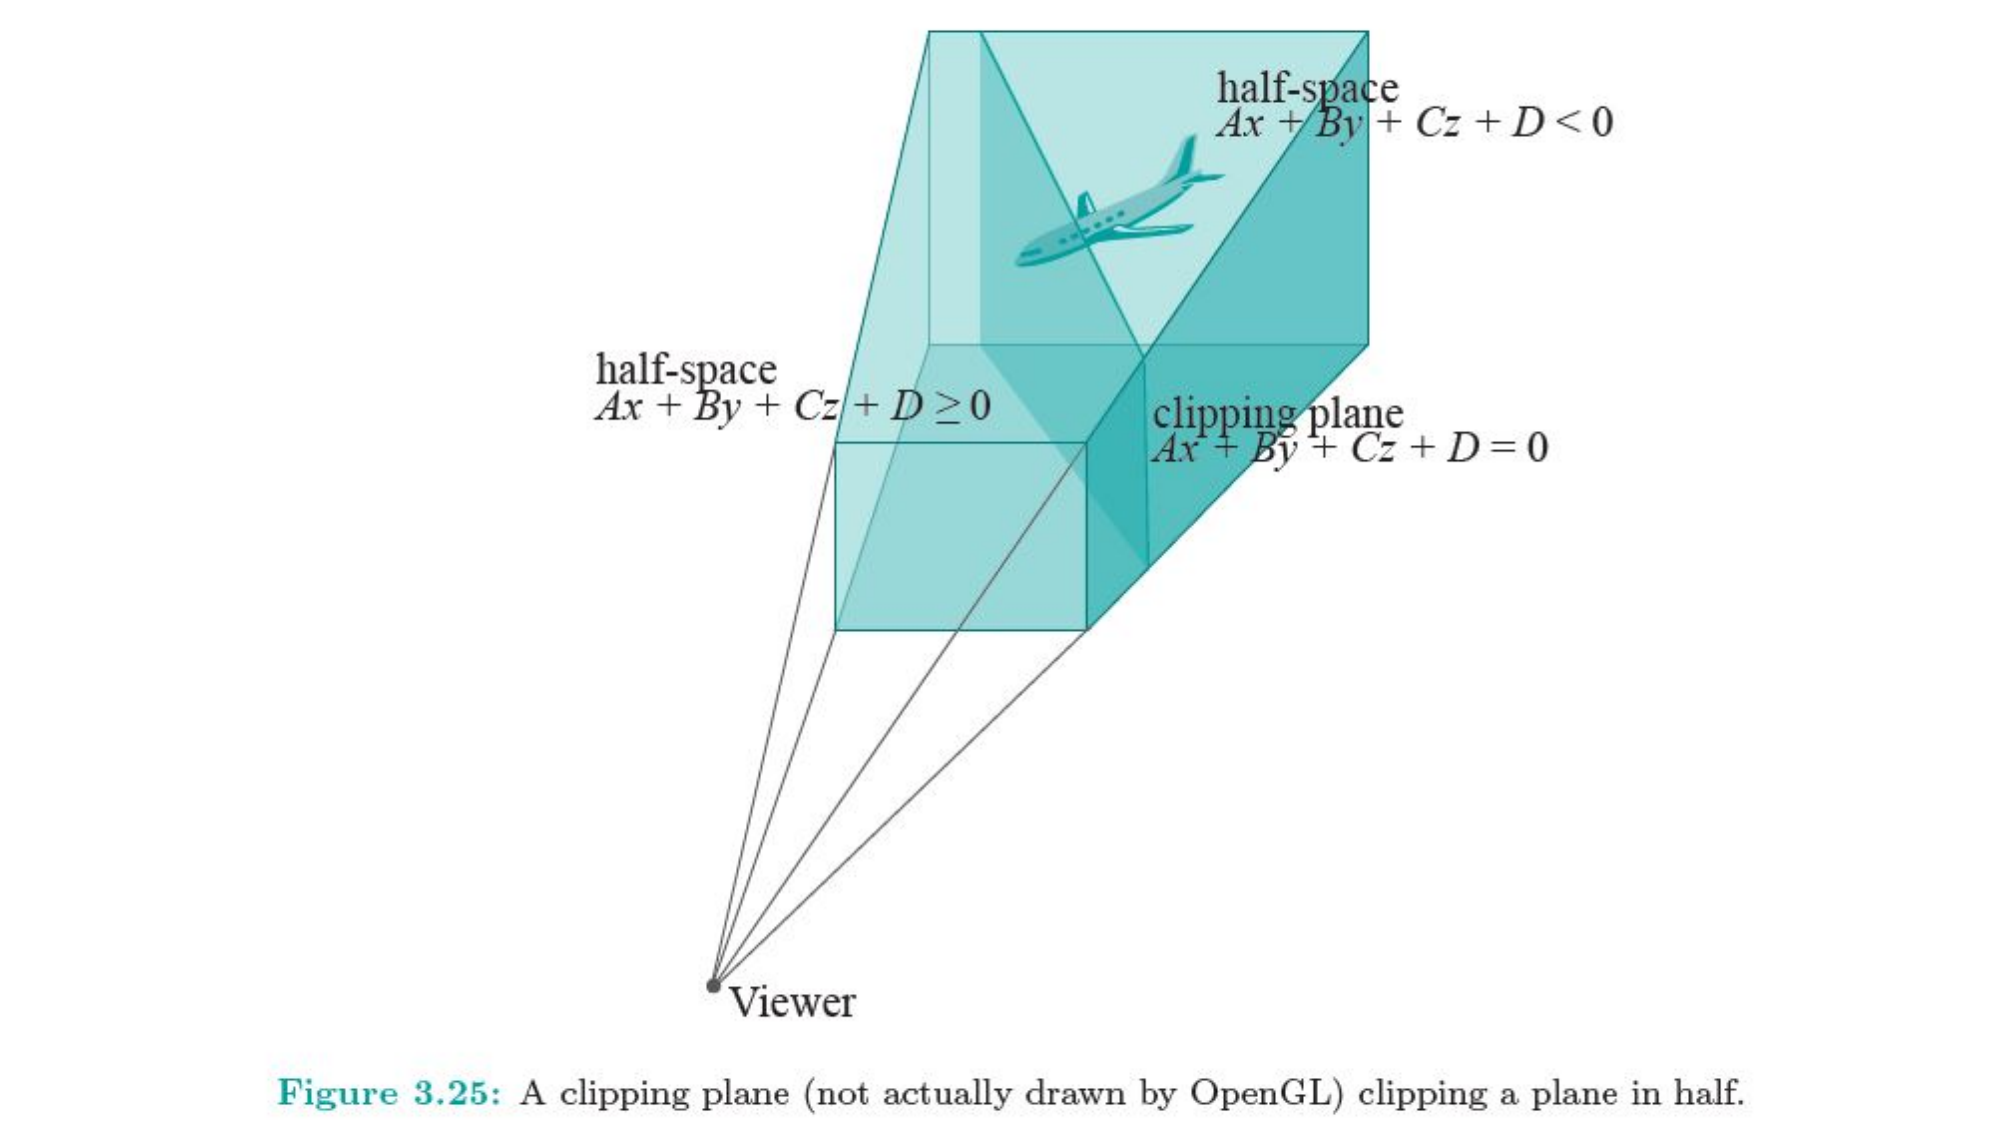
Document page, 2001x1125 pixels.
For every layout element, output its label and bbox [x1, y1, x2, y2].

picture [236, 0, 1764, 1125]
